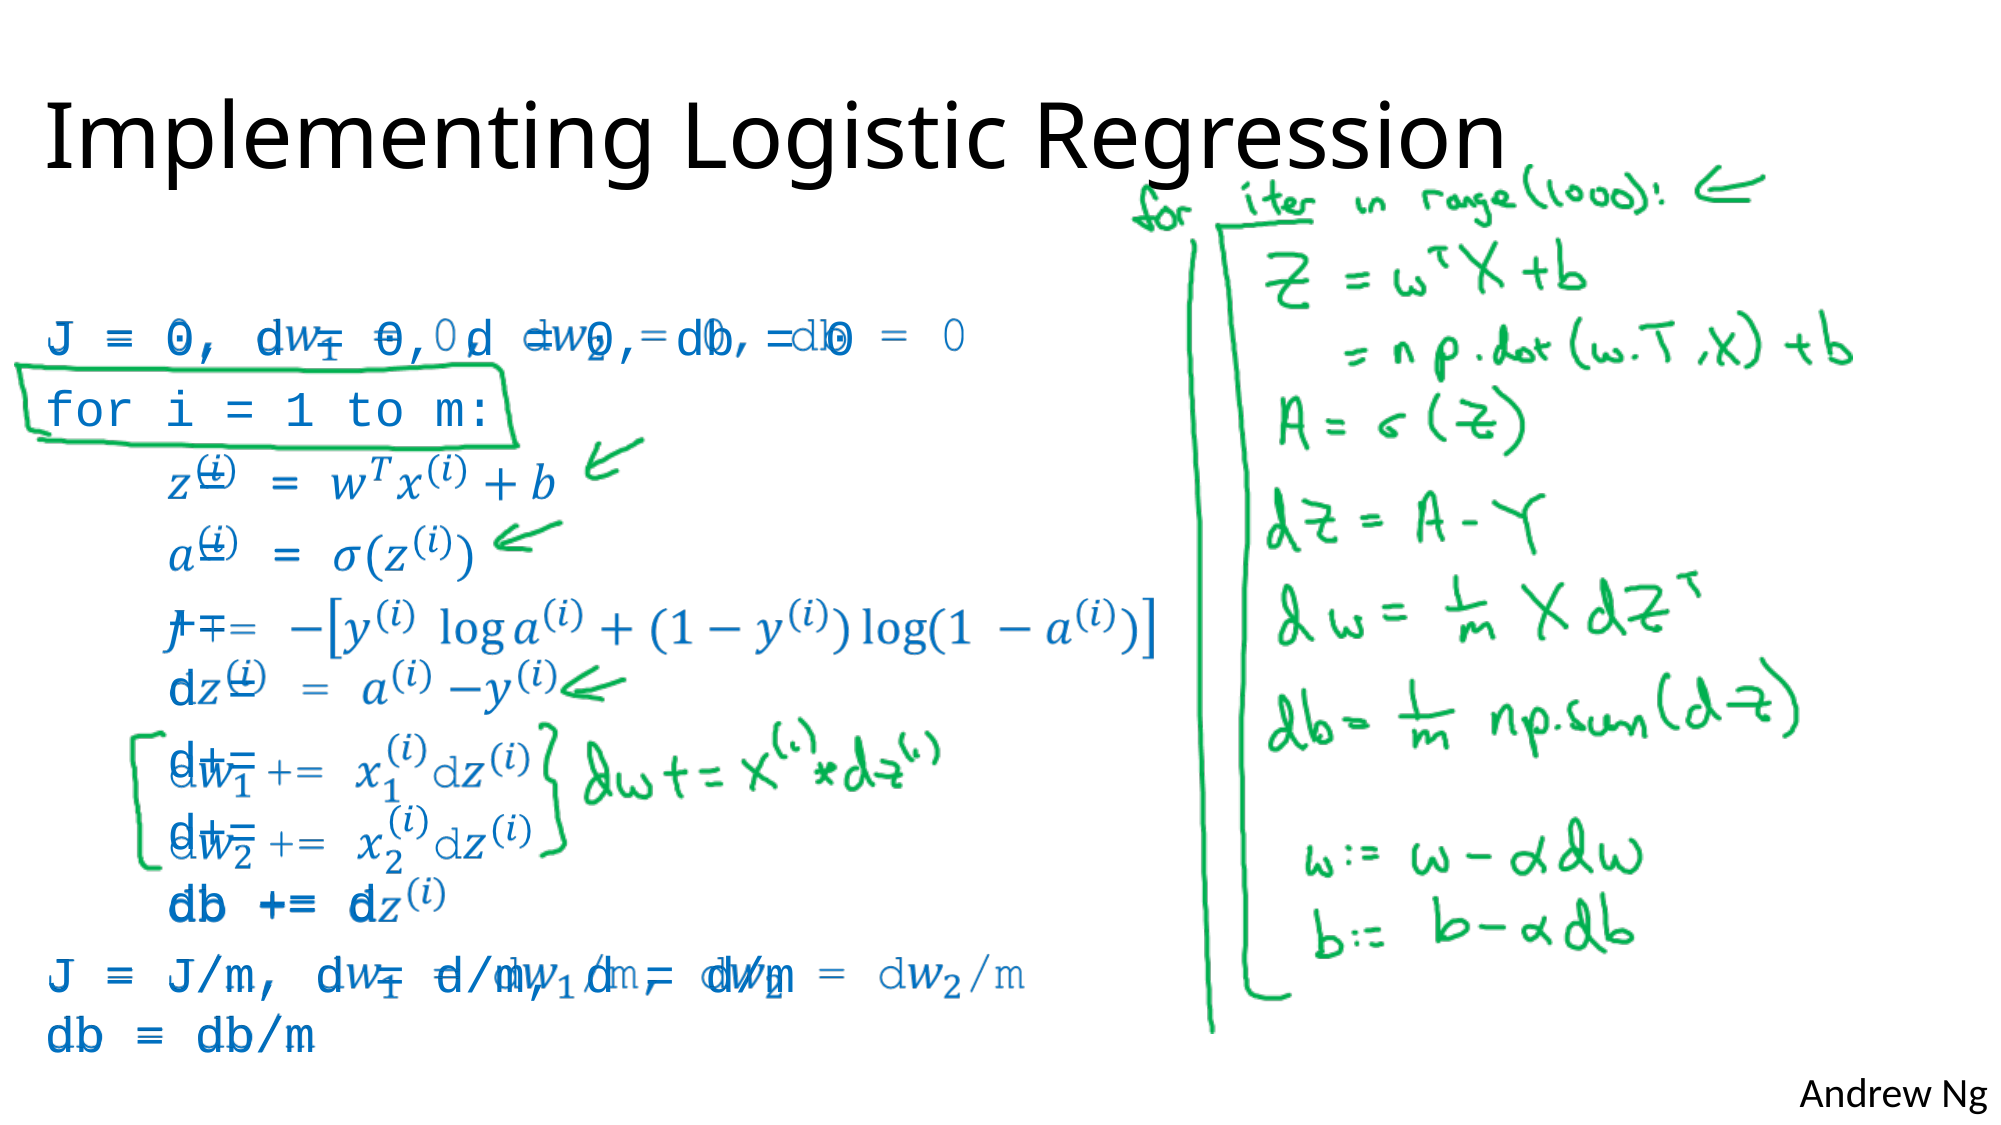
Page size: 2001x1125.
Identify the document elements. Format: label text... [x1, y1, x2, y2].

text_box Implementing Logistic Regression [30, 29, 1755, 163]
picture [13, 163, 1853, 1035]
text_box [29, 1045, 1558, 1072]
